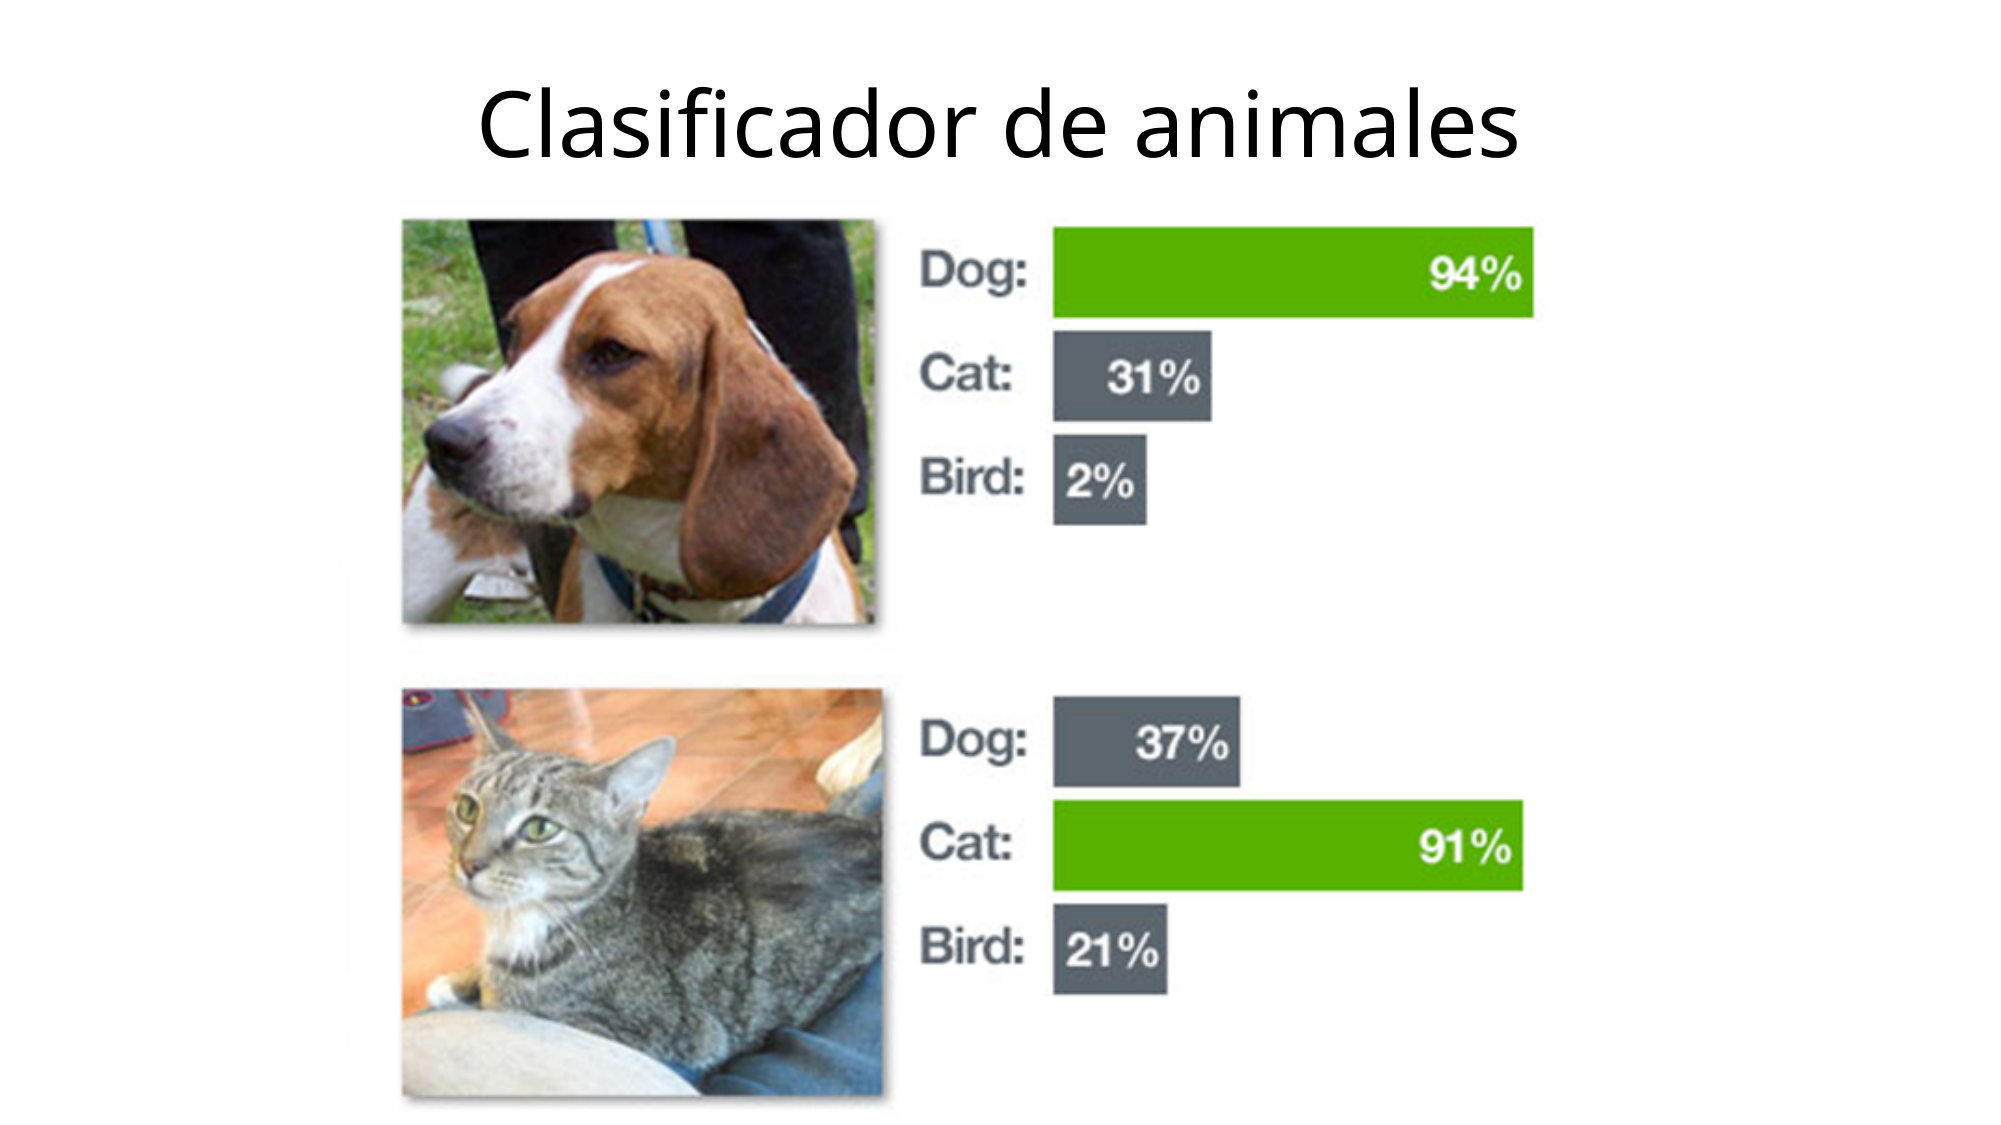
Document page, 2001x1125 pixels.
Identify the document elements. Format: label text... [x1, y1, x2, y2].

text_box Clasificador de animales [462, 58, 1538, 183]
picture [339, 184, 1661, 1125]
